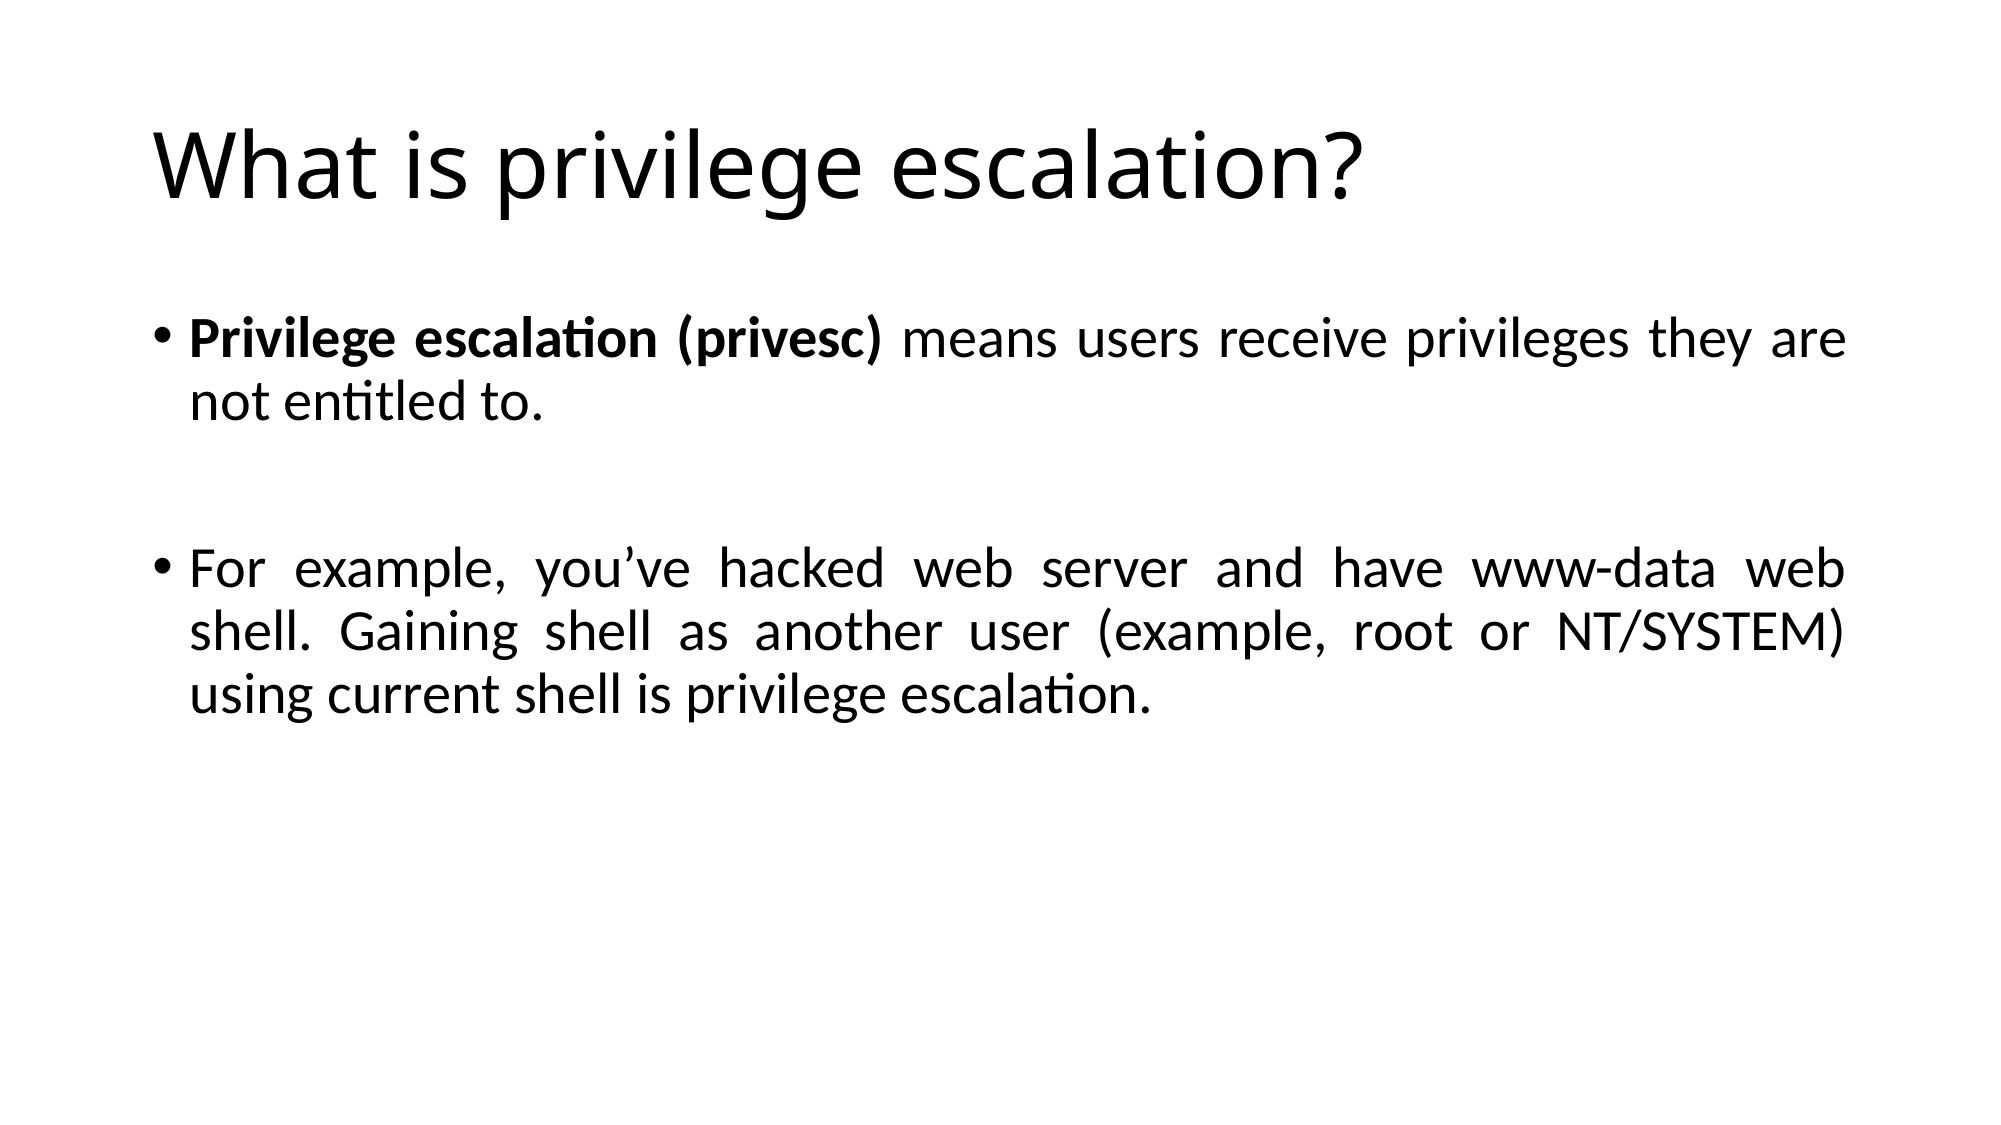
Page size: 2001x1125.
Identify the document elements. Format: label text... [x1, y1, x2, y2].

list Privilege escalation (privesc) means users receive privileges they are not entitled to. For example, you’ve hacked web server and have www-data web shell. Gaining shell as another user (example, root or NT/SYSTEM) using current shell is privilege escalation. [137, 299, 1863, 1014]
title What is privilege escalation? [137, 59, 1863, 278]
